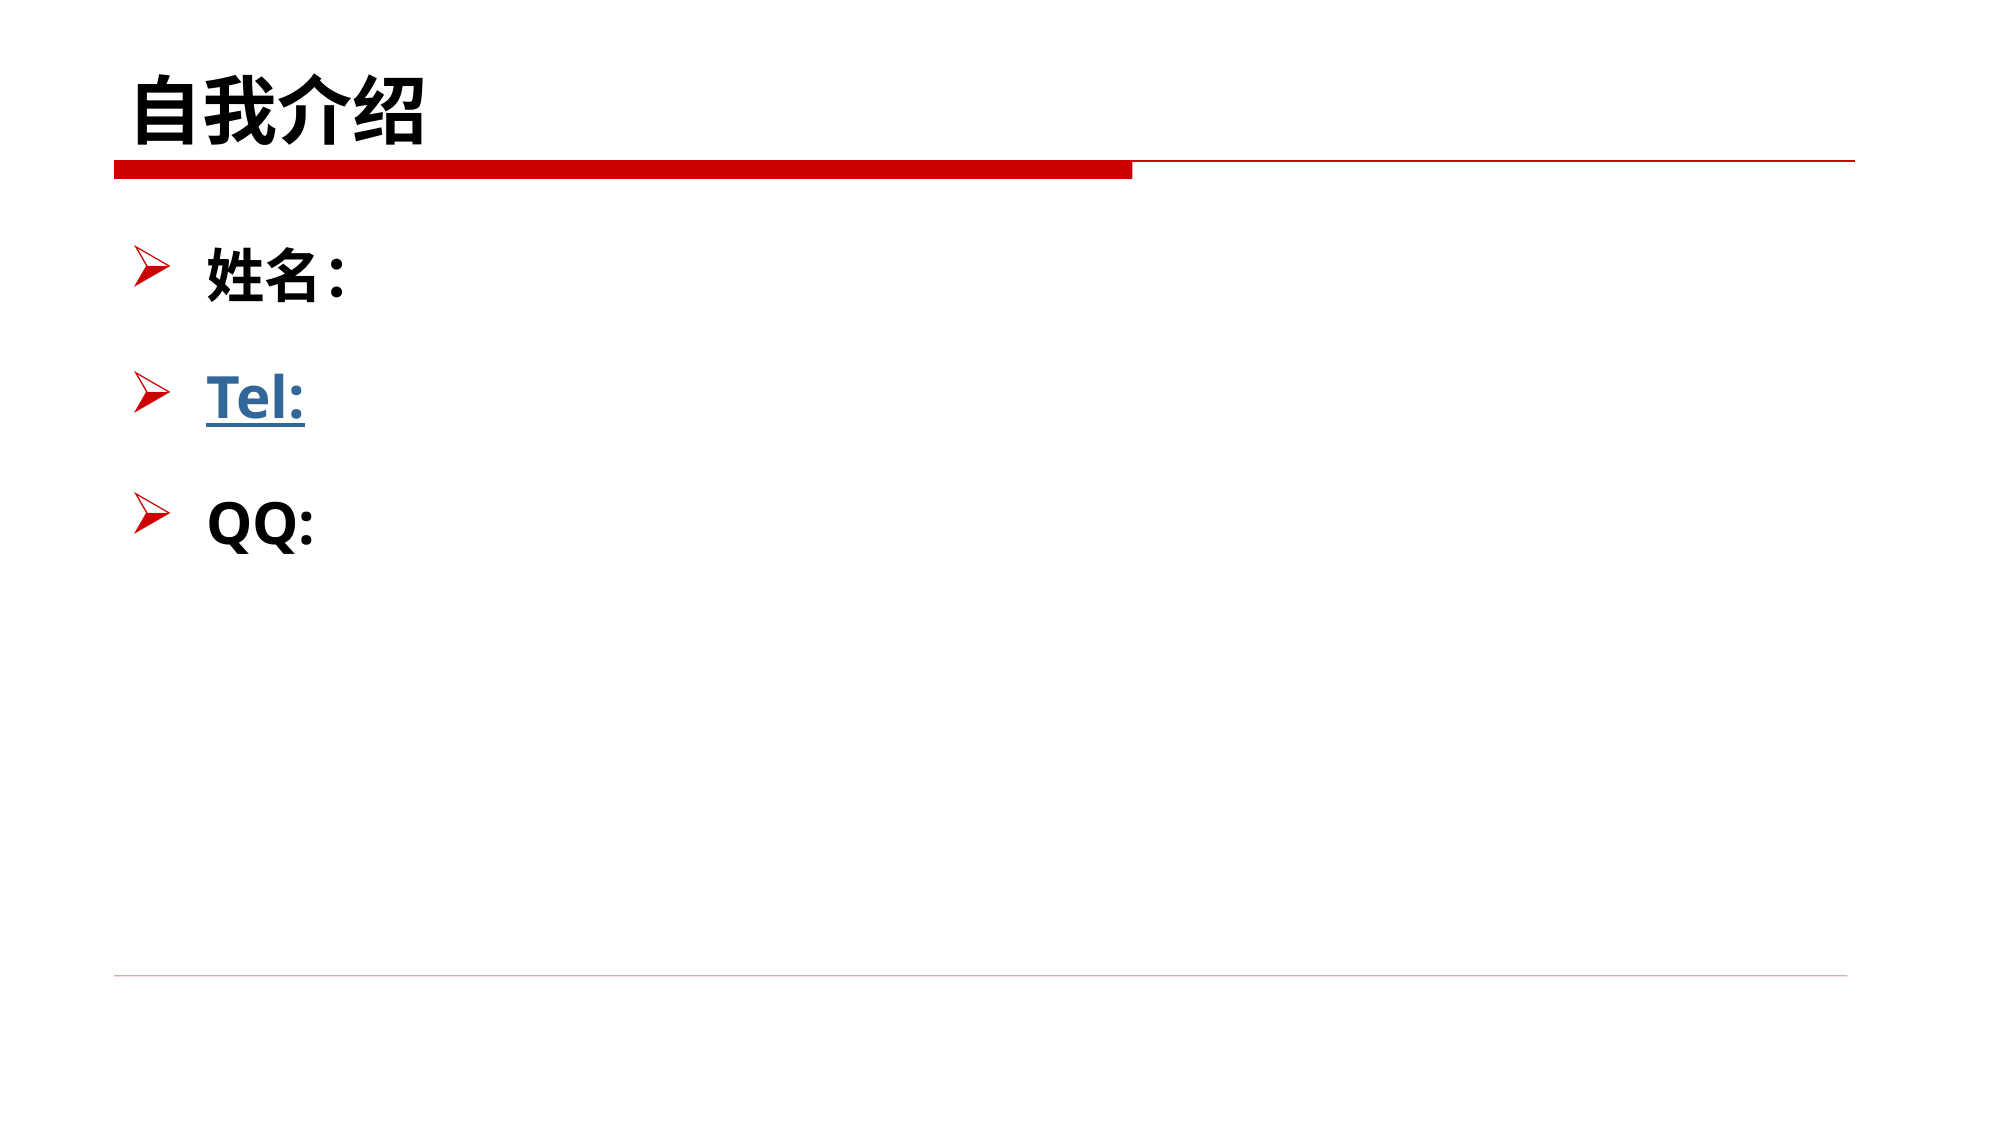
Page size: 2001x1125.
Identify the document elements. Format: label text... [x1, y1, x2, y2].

list 姓名： Tel: QQ: [114, 196, 1865, 897]
title 自我介绍 [112, 42, 1863, 161]
